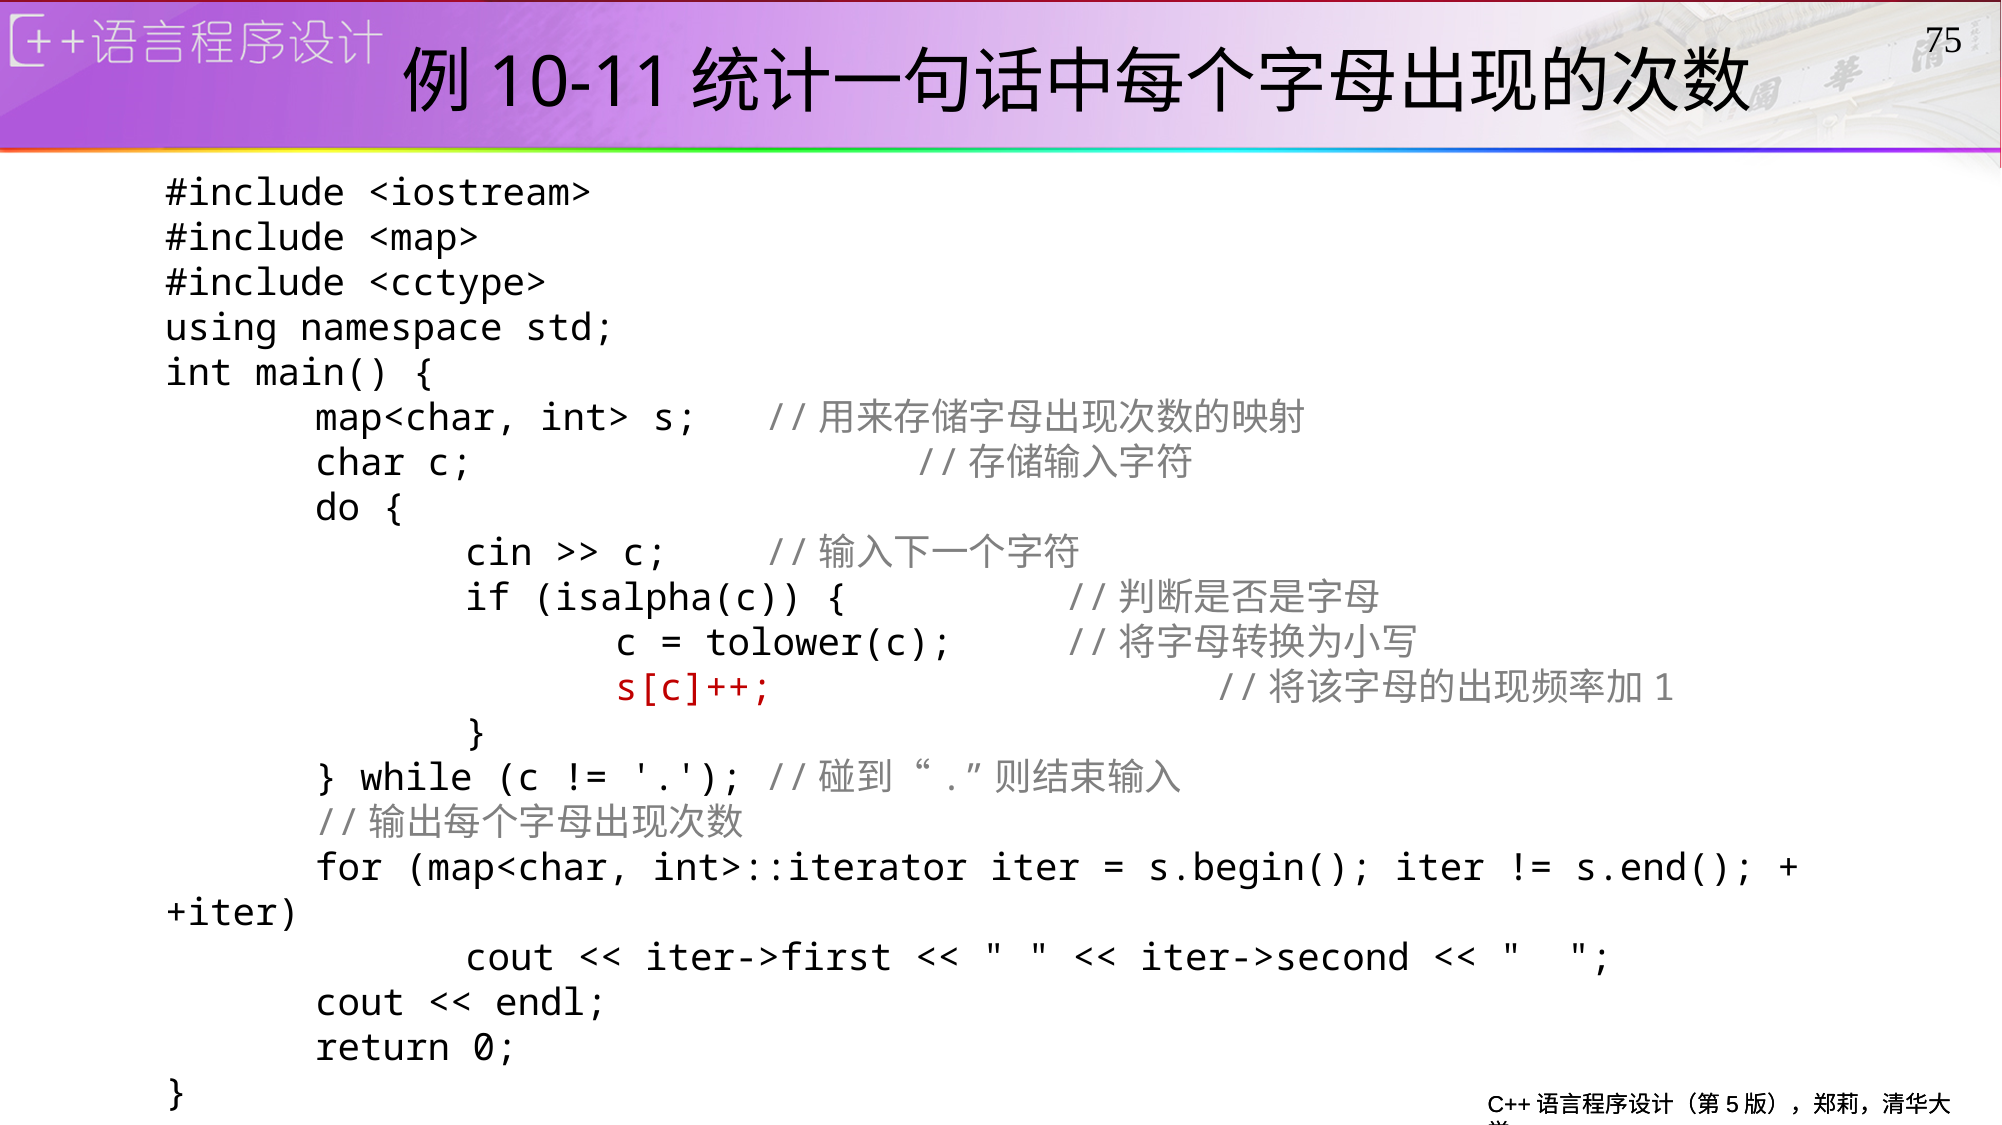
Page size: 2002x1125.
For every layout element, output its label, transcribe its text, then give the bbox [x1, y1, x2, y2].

slide_number 75 [1527, 7, 1978, 68]
title 例10-11统计一句话中每个字母出现的次数 [386, 7, 1901, 149]
picture [0, 0, 2002, 1125]
list #include <iostream> #include <map> #include <cctype> using namespace std; int main() { map<char, int> s; //用来存储字母出现次数的映射 char c; //存储输入字符 do { cin >> c; //输入下一个字符 if (isalpha(c)) { //判断是否是字母 c = tolower(c); //将字母转换为小写 s[c]++; //将该字母的出现频率加1 } } while (c != '.'); //碰到“.”则结束输入 //输出每个字母出现次数 for (map<char, int>::iterator iter = s.begin(); iter != s.end(); ++iter) cout << iter->first << " " << iter->second << " "; cout << endl; return 0; } [150, 160, 1901, 1079]
